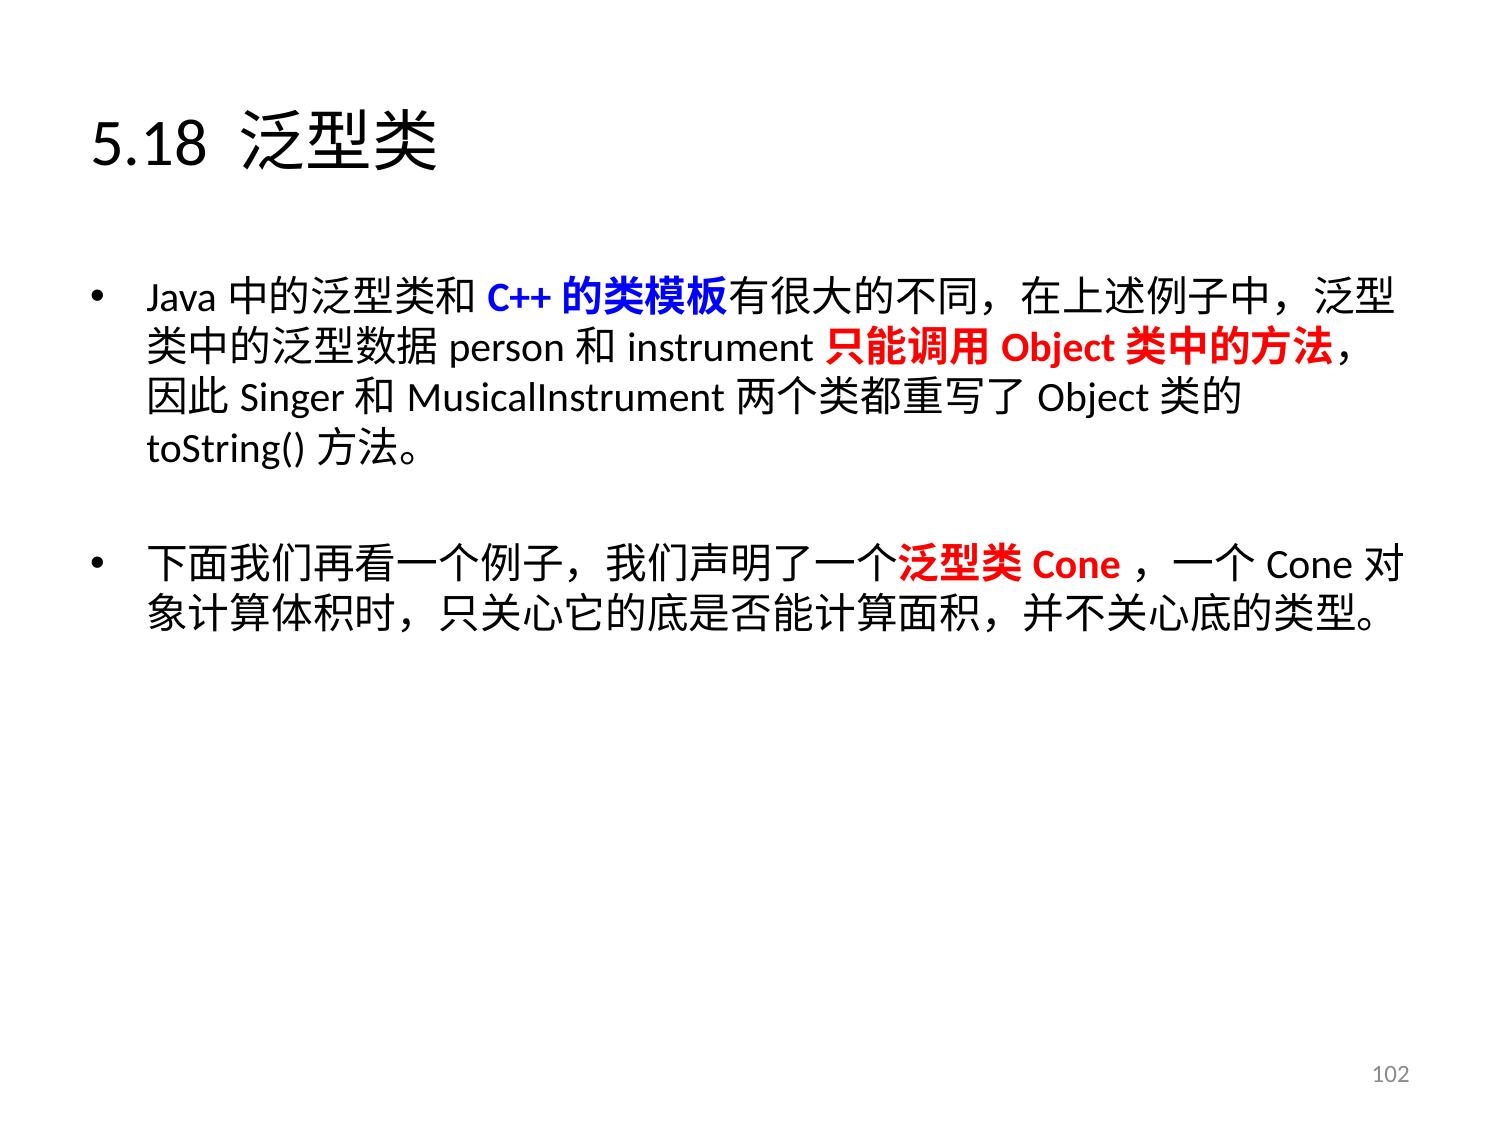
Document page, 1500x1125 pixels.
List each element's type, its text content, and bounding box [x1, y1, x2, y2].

list Java中的泛型类和C++的类模板有很大的不同，在上述例子中，泛型类中的泛型数据person和instrument只能调用Object类中的方法，因此Singer和MusicalInstrument两个类都重写了Object类的toString()方法。 下面我们再看一个例子，我们声明了一个泛型类Cone，一个Cone对象计算体积时，只关心它的底是否能计算面积，并不关心底的类型。 [75, 262, 1425, 1005]
slide_number 102 [1074, 1042, 1425, 1103]
title 5.18 泛型类 [75, 45, 1425, 233]
